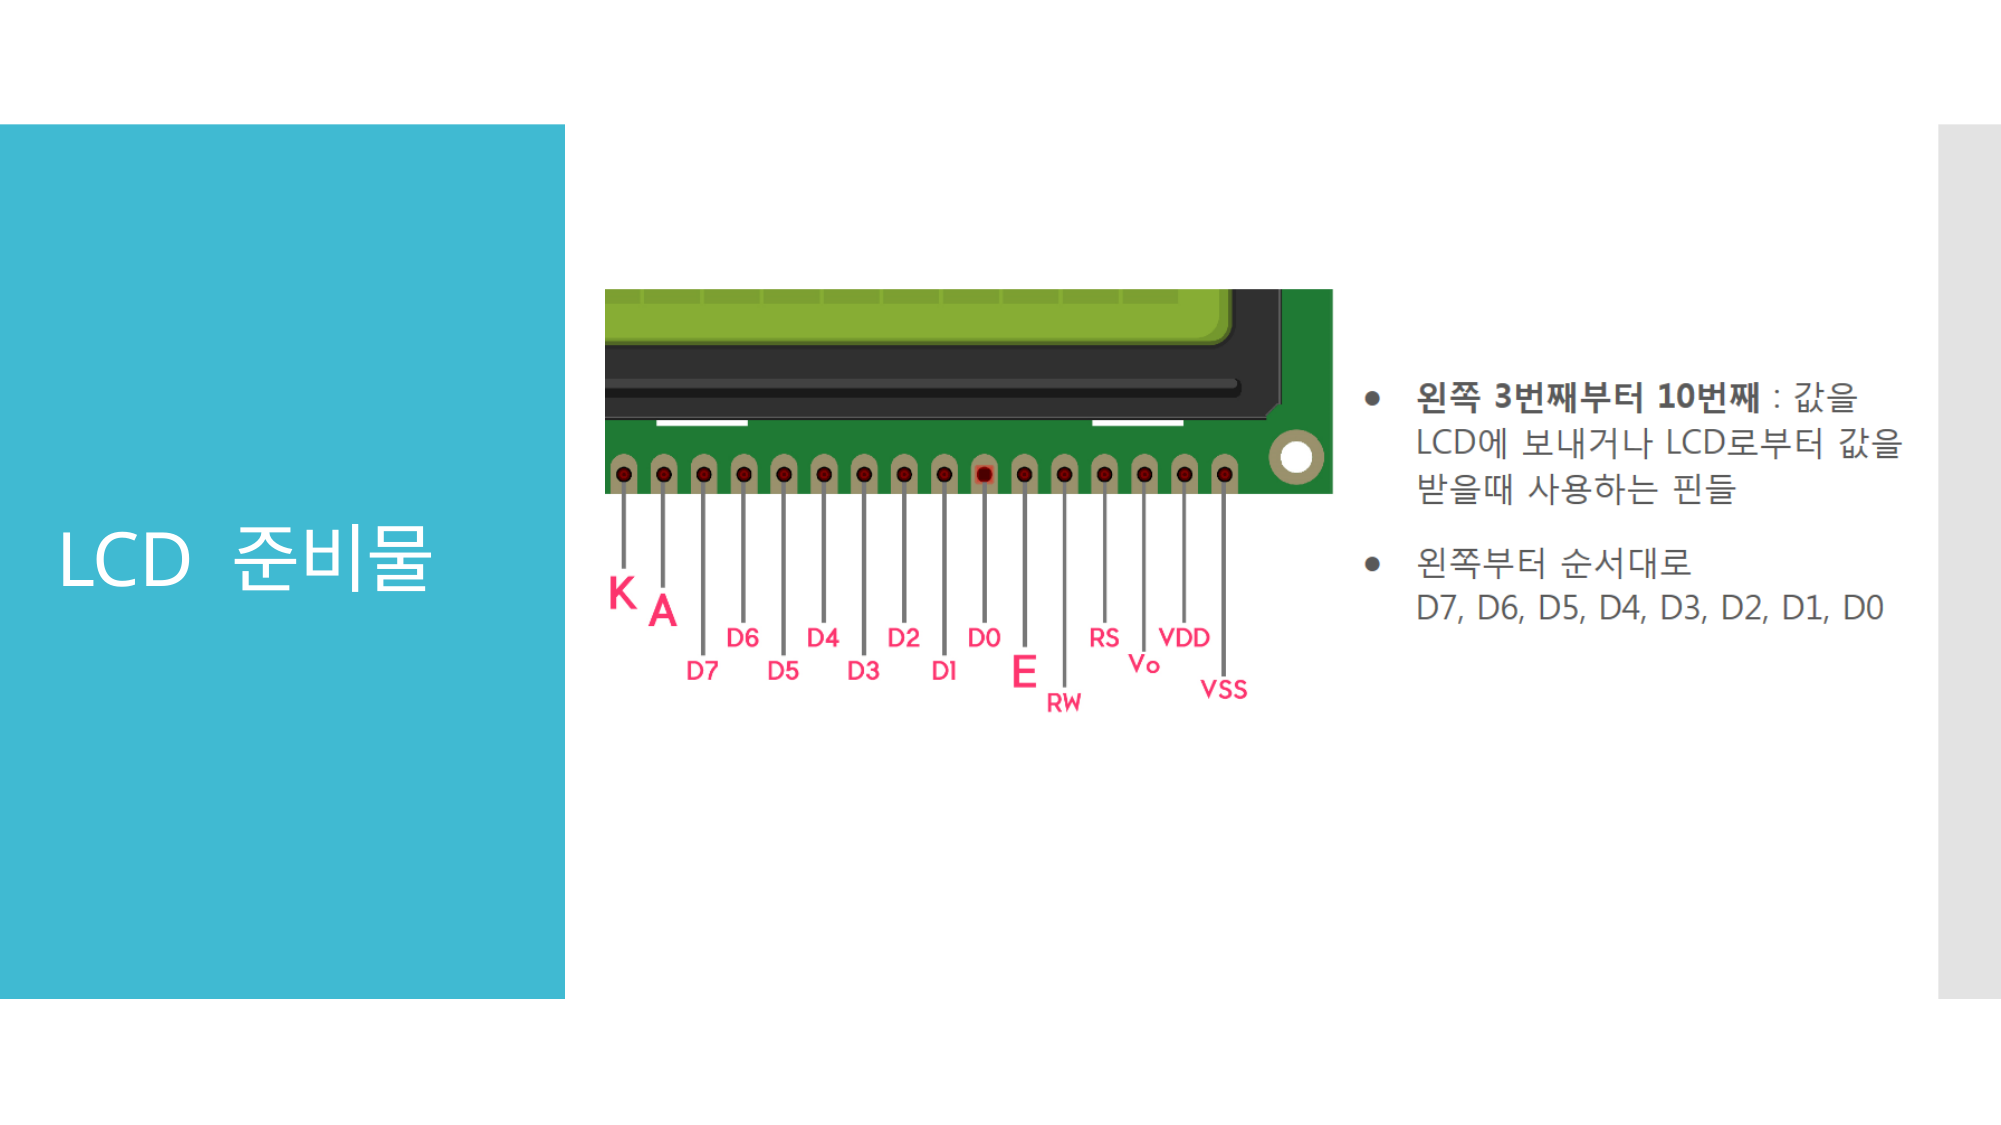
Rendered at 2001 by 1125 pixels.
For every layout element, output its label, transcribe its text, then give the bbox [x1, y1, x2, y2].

picture [604, 231, 1915, 803]
title LCD 준비물 [41, 184, 525, 940]
